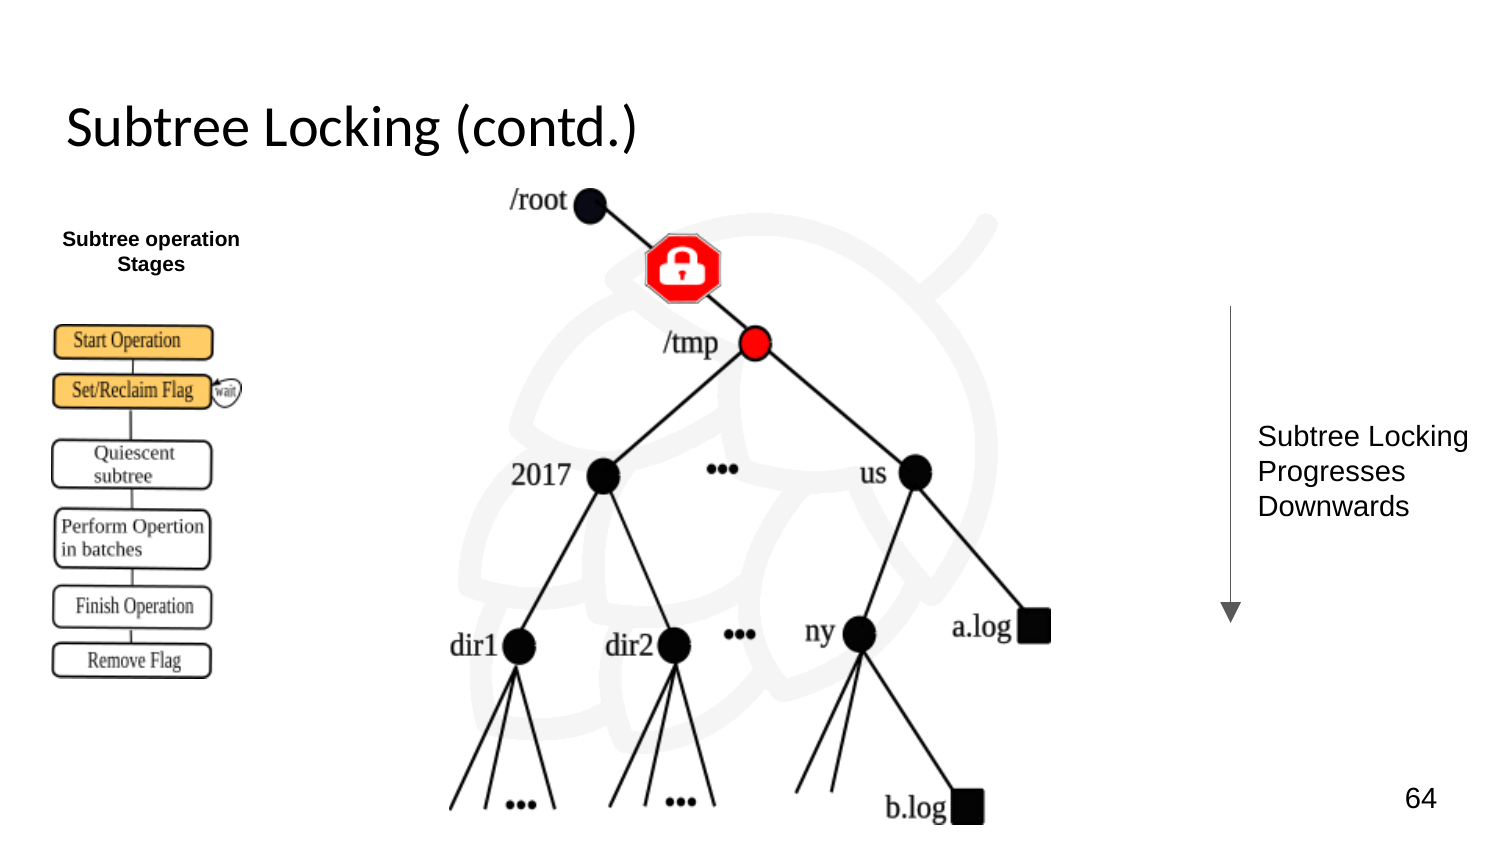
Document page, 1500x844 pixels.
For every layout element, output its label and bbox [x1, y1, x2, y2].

title [51, 72, 1449, 167]
slide_number [1389, 764, 1480, 830]
text_box [23, 210, 280, 299]
picture [448, 188, 1051, 826]
text_box [1242, 402, 1500, 477]
picture [50, 324, 242, 680]
